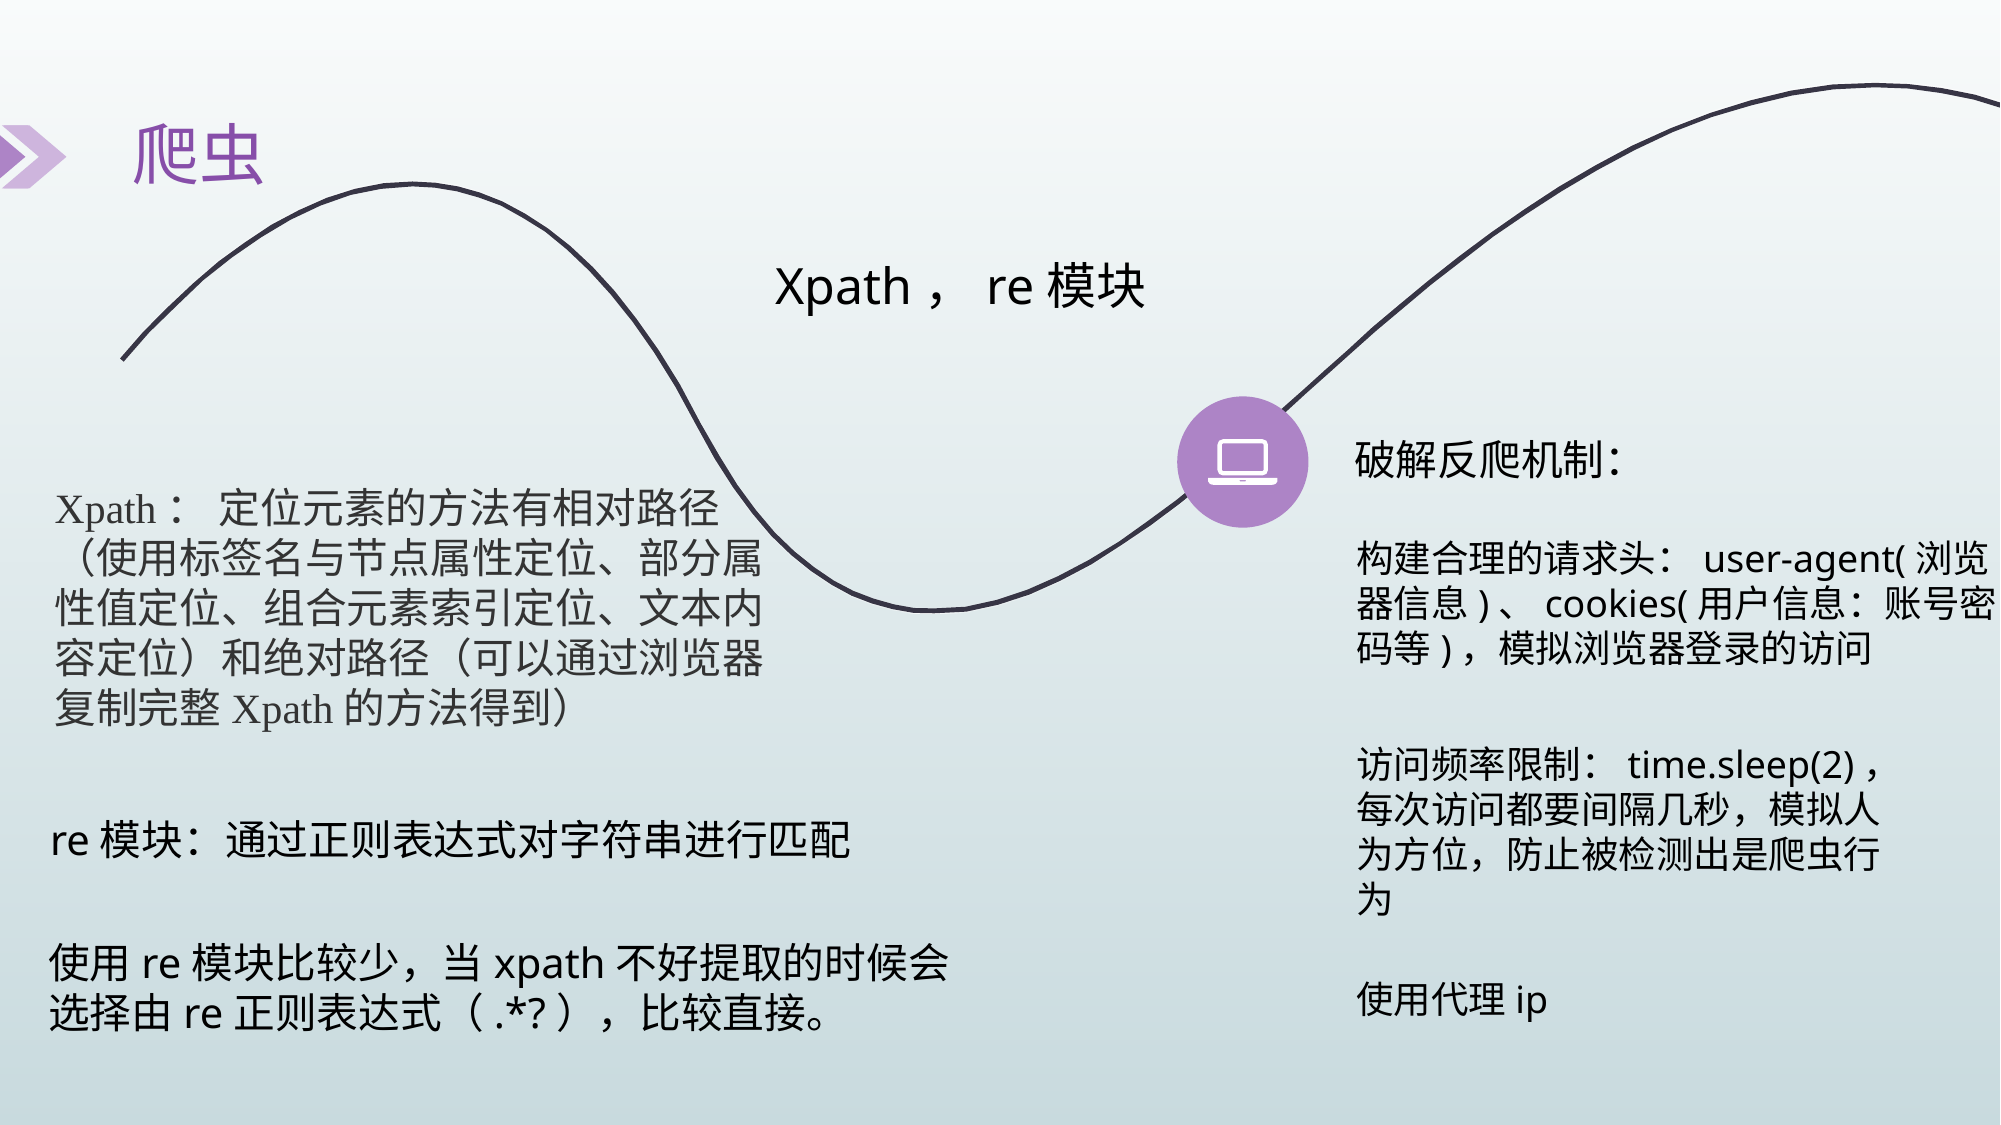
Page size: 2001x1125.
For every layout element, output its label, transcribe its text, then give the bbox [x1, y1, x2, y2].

text_box [1176, 395, 1310, 529]
text_box Xpath，re模块 [763, 246, 1179, 322]
text_box 破解反爬机制： [1339, 426, 1708, 491]
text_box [0, 101, 761, 517]
text_box 构建合理的请求头：user-agent(浏览器信息)、cookies(用户信息：账号密码等)，模拟浏览器登录的访问 [1341, 527, 2000, 678]
text_box 使用re模块比较少，当xpath不好提取的时候会选择由re正则表达式（.*?），比较直接。 [33, 929, 1003, 1045]
text_box Xpath： 定位元素的方法有相对路径（使用标签名与节点属性定位、部分属性值定位、组合元素索引定位、文本内容定位）和绝对路径（可以通过浏览器复制完整Xpath的方法得到） [0, 474, 809, 740]
text_box 访问频率限制：time.sleep(2)，每次访问都要间隔几秒，模拟人为方位，防止被检测出是爬虫行为 [1341, 733, 1924, 929]
text_box re模块：通过正则表达式对字符串进行匹配 [35, 805, 868, 871]
text_box [1282, 82, 2000, 411]
text_box [1217, 439, 1268, 476]
text_box [809, 494, 1186, 614]
text_box 使用代理ip [1341, 968, 2000, 1028]
text_box [1208, 477, 1278, 485]
